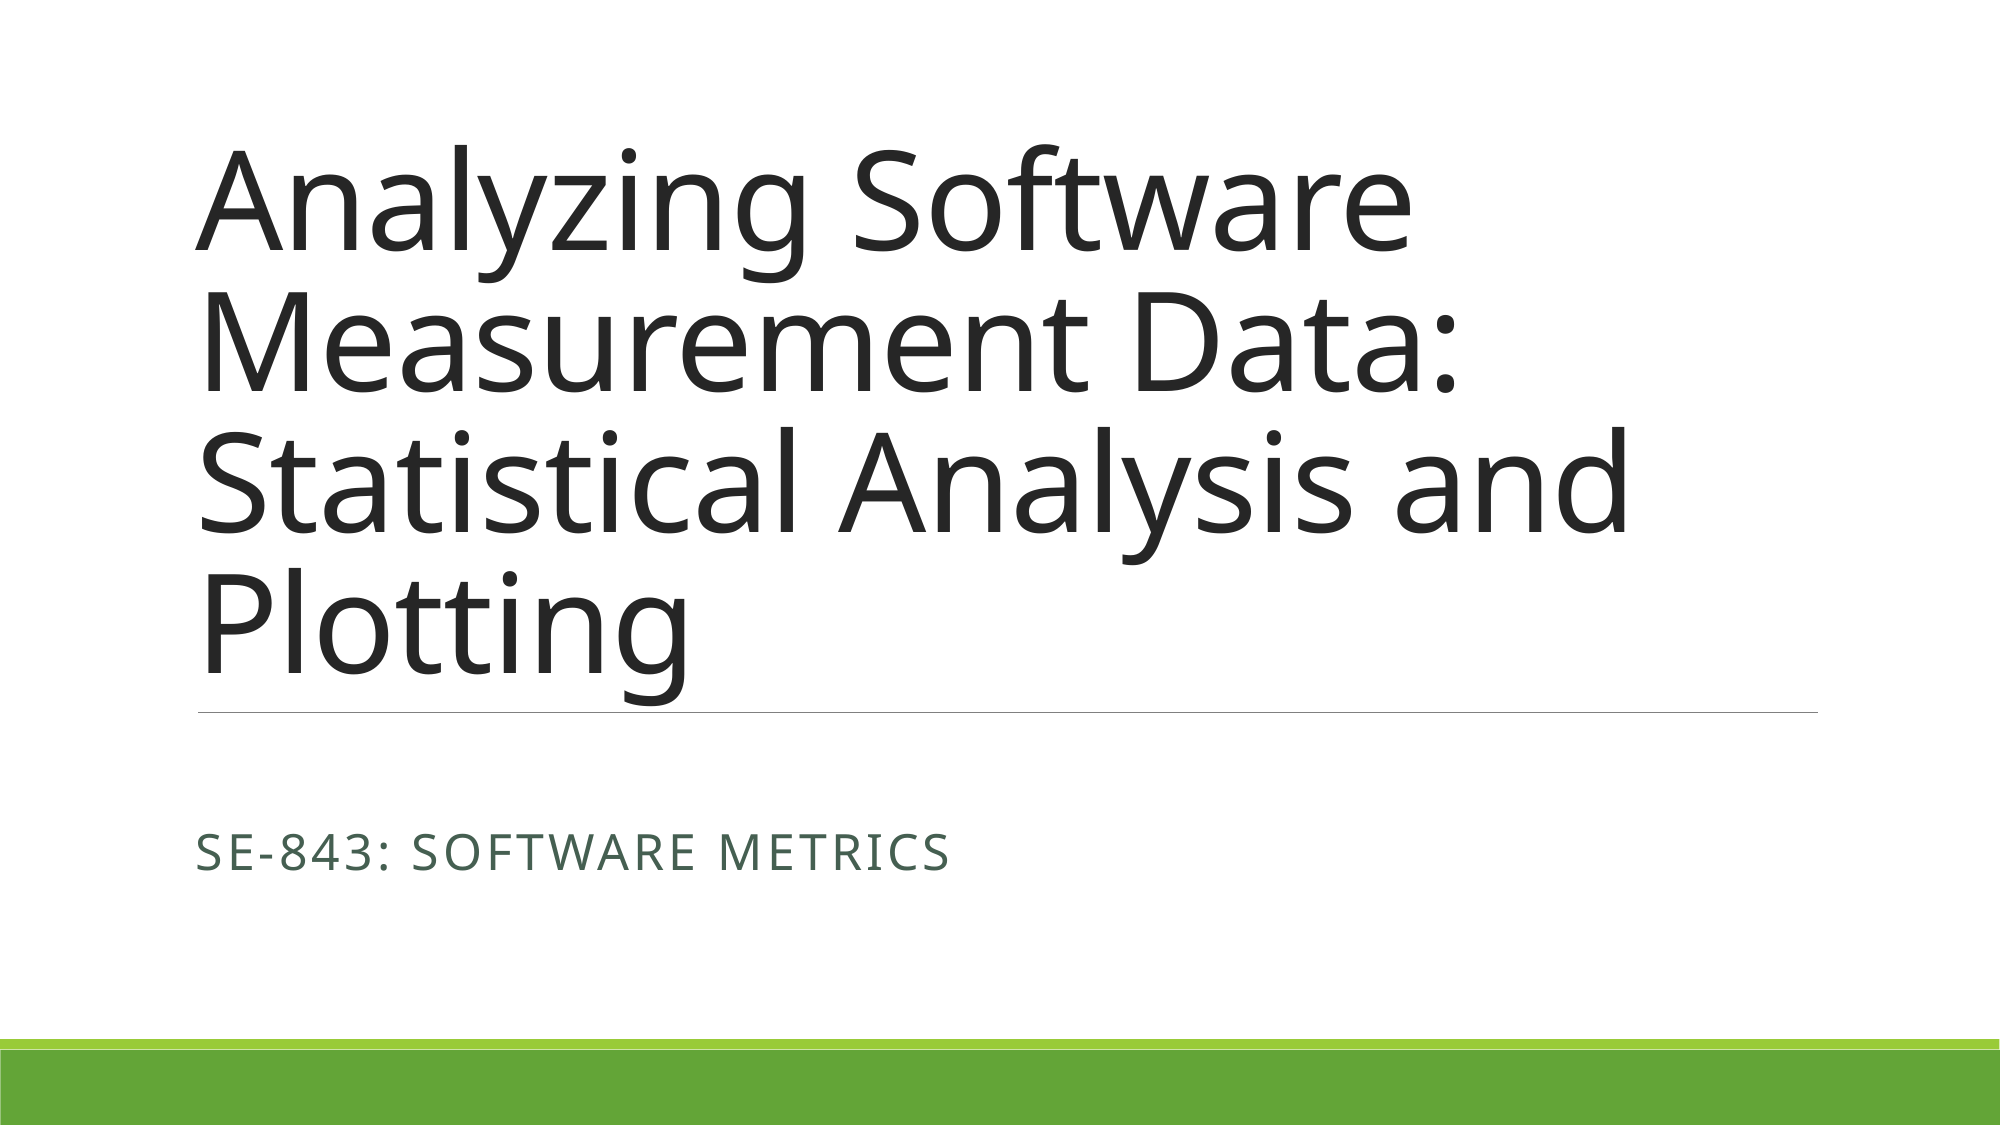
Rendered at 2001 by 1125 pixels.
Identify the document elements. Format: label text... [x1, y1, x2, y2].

subtitle SE-843: Software Metrics [180, 730, 1831, 919]
title Analyzing Software Measurement Data: Statistical Analysis and Plotting [180, 124, 1830, 710]
